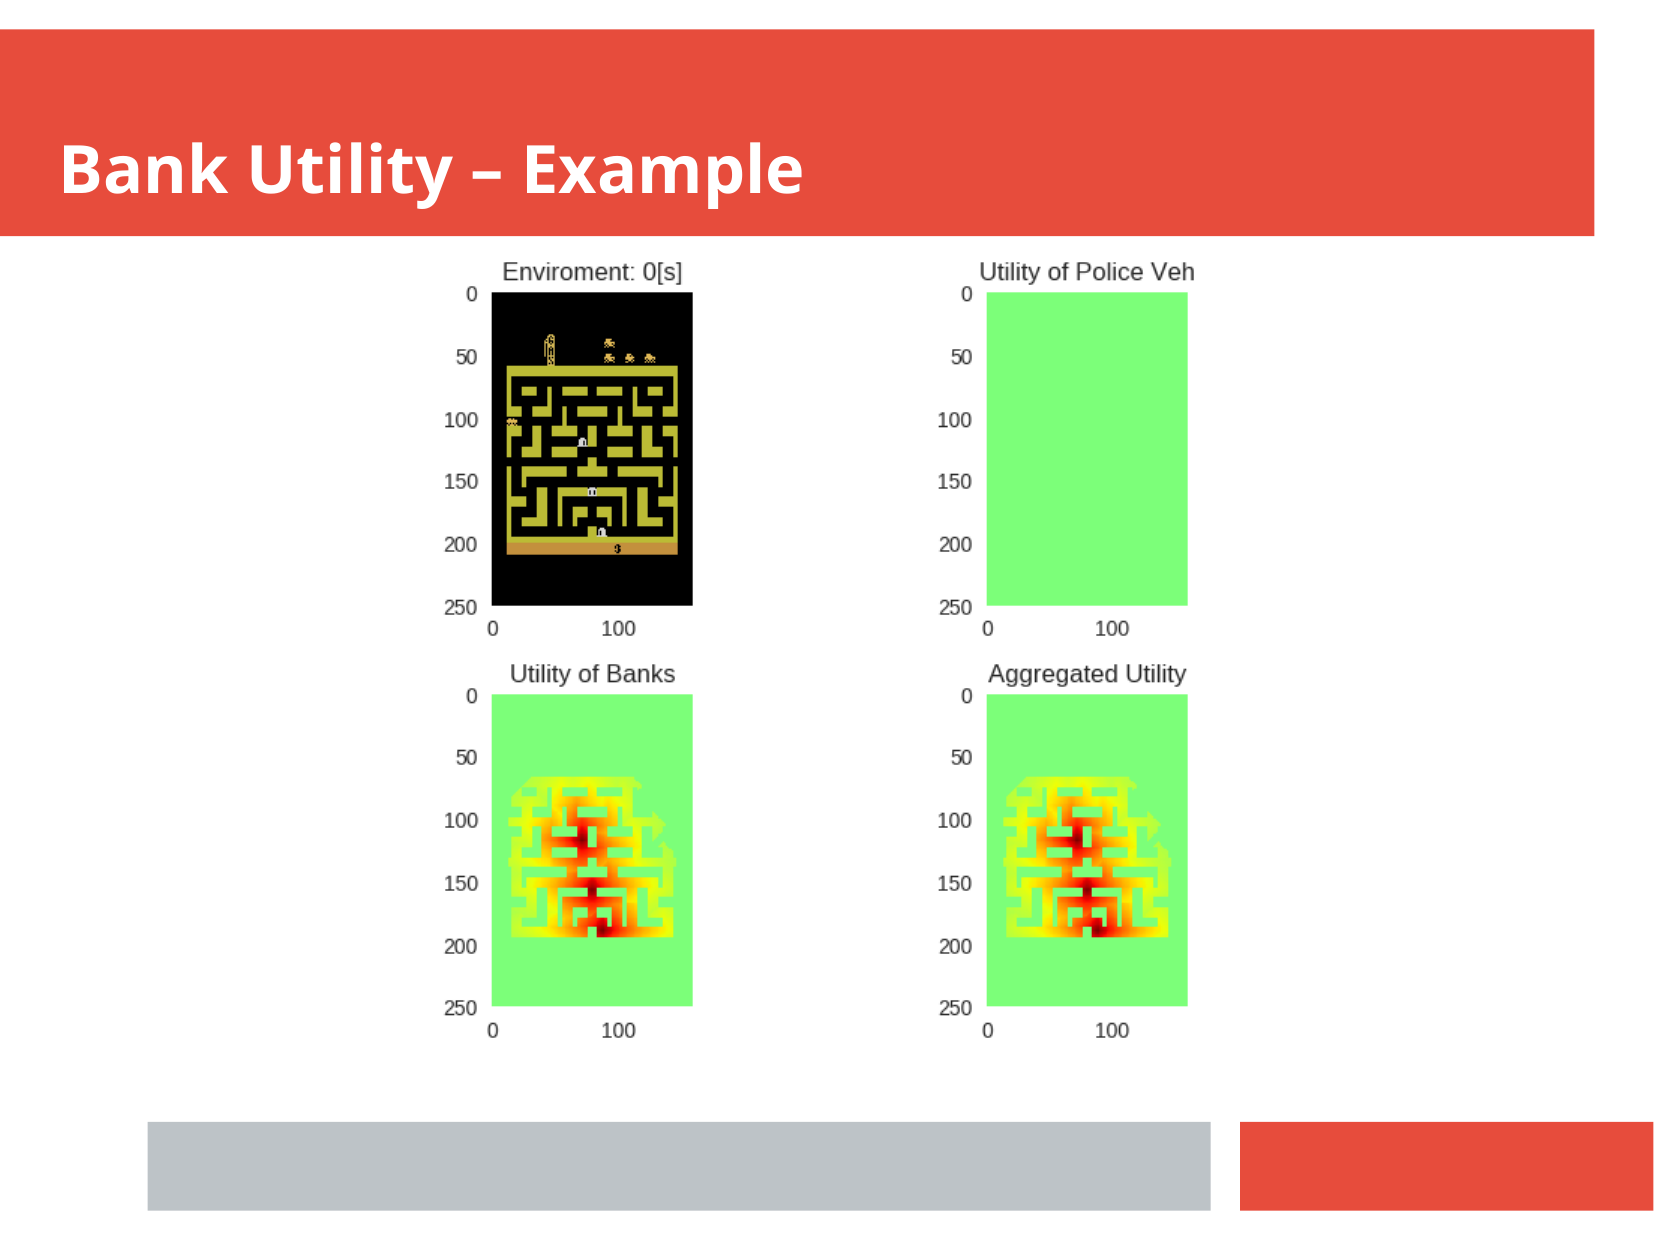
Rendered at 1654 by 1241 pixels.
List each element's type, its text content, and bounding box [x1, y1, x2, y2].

text_box Bank Utility – Example [58, 58, 1595, 207]
text_box [58, 324, 1565, 1093]
picture [239, 239, 1441, 1066]
